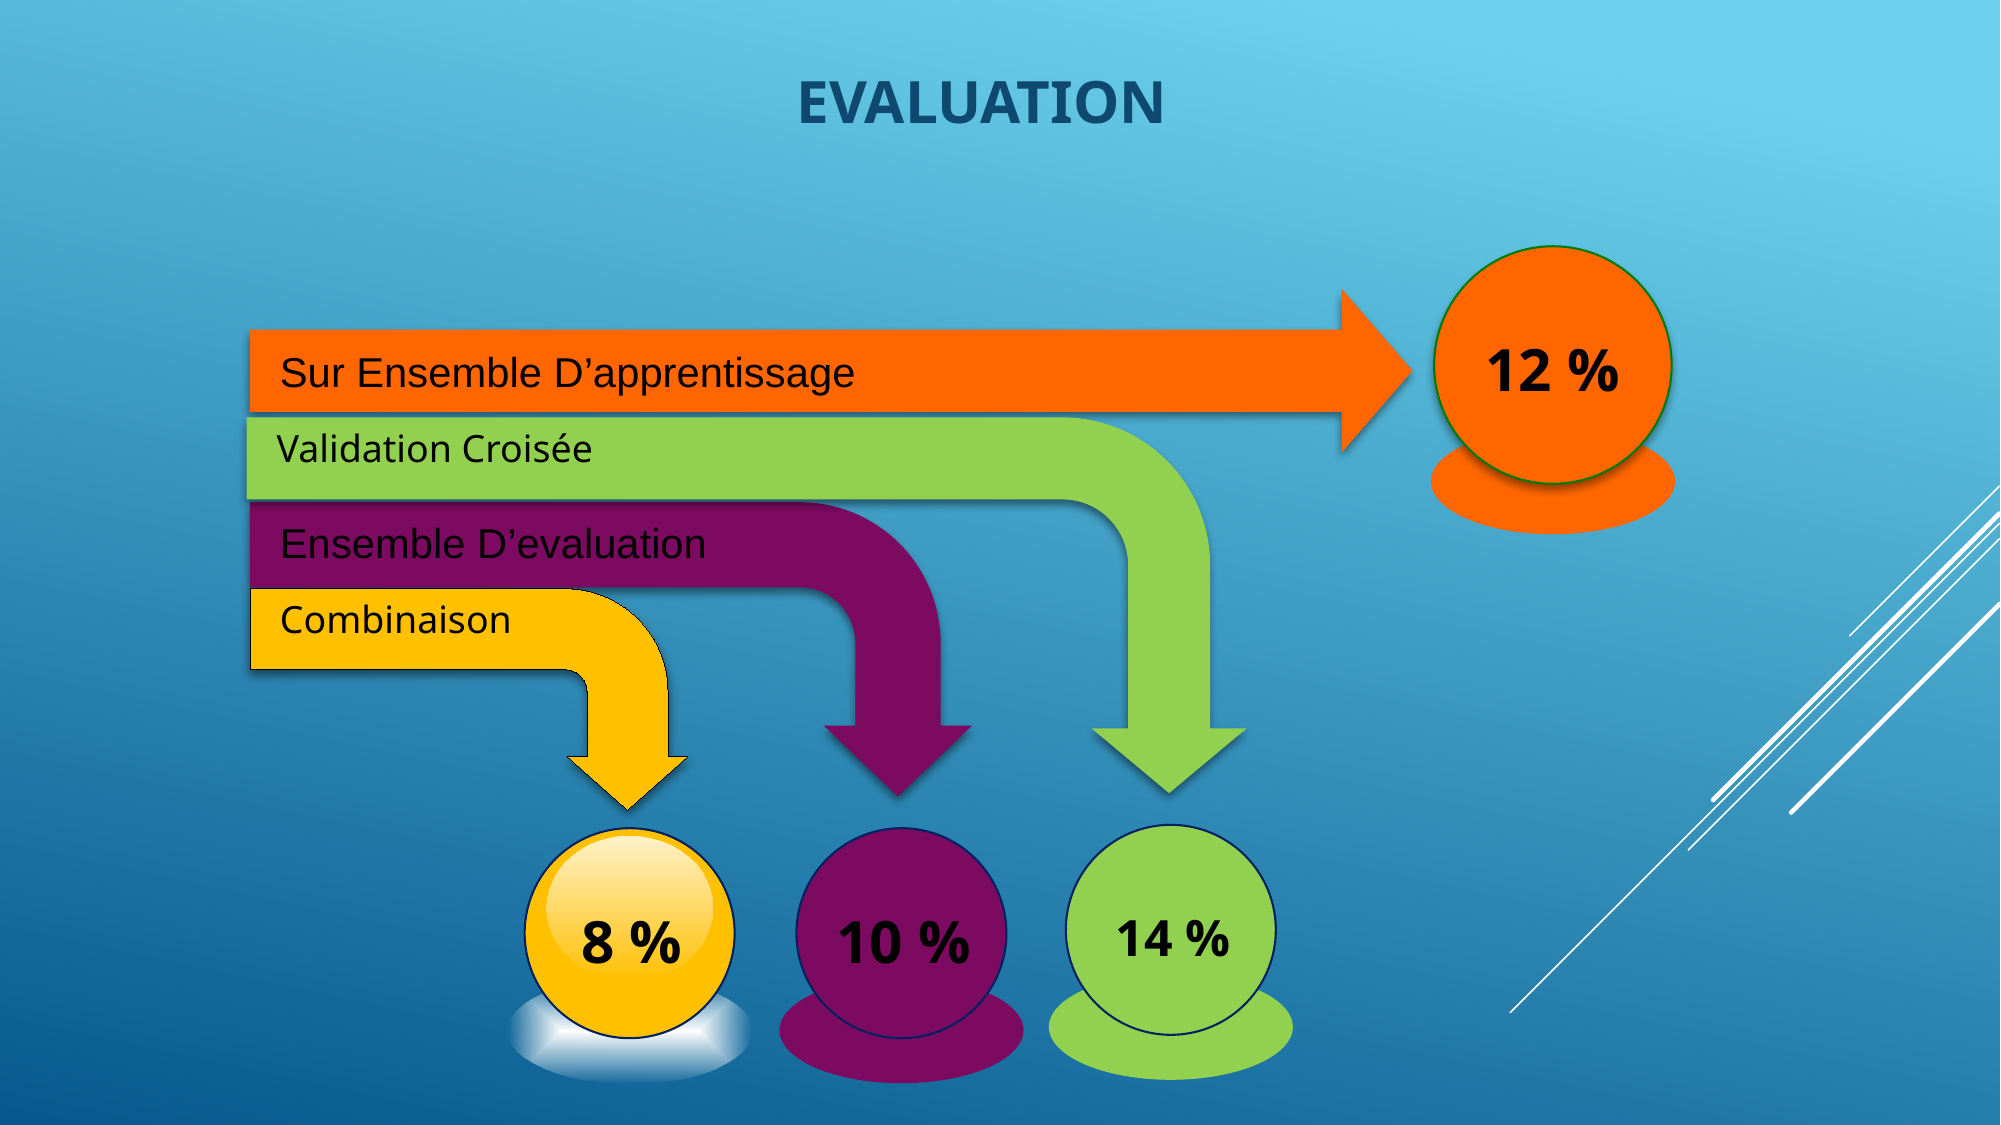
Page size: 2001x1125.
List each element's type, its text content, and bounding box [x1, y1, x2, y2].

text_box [249, 246, 1676, 535]
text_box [246, 417, 1294, 1081]
text_box EVALUATION [221, 40, 1723, 130]
